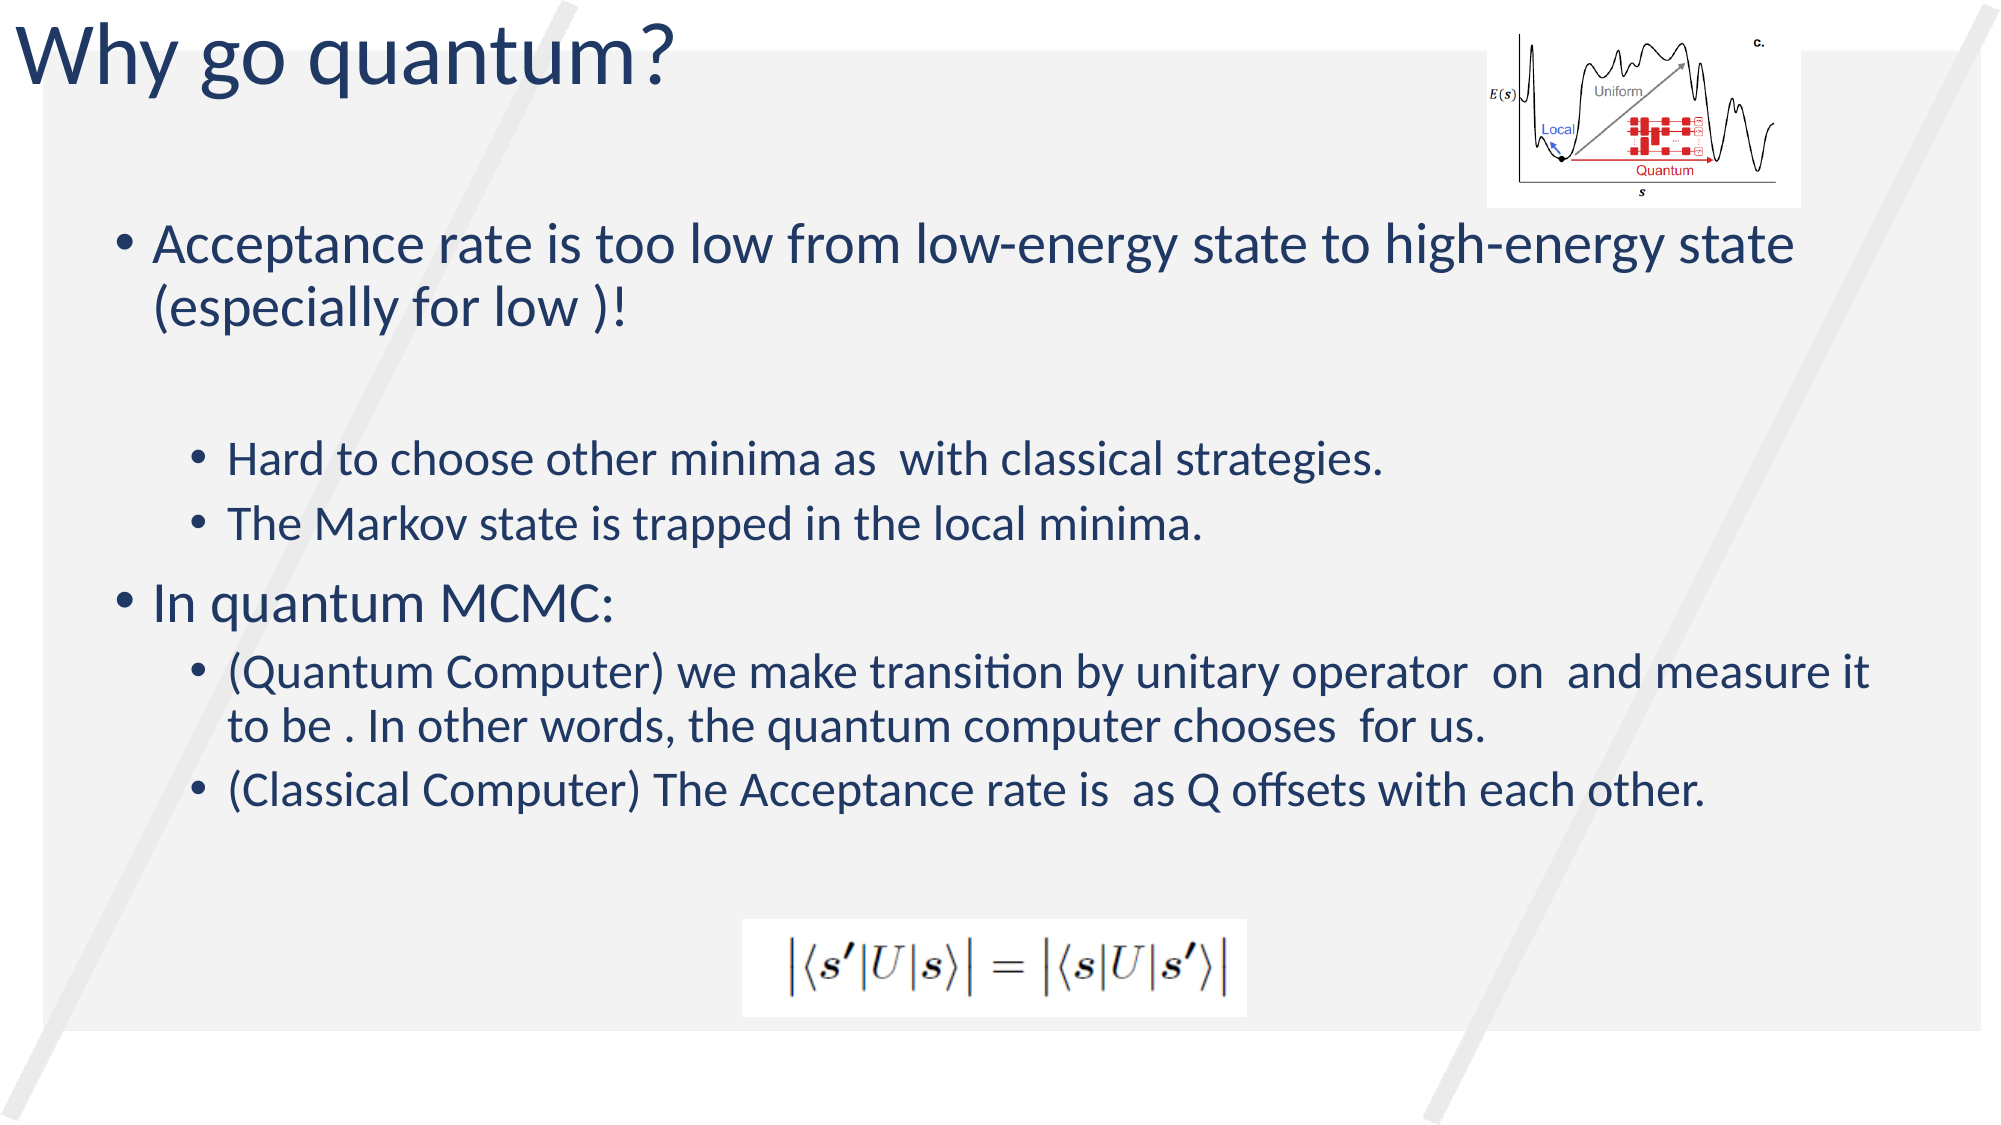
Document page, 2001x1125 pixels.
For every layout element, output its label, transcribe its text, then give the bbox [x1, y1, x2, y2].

title Why go quantum? [0, 0, 1725, 112]
picture [741, 919, 1247, 1017]
picture [1487, 15, 1801, 208]
